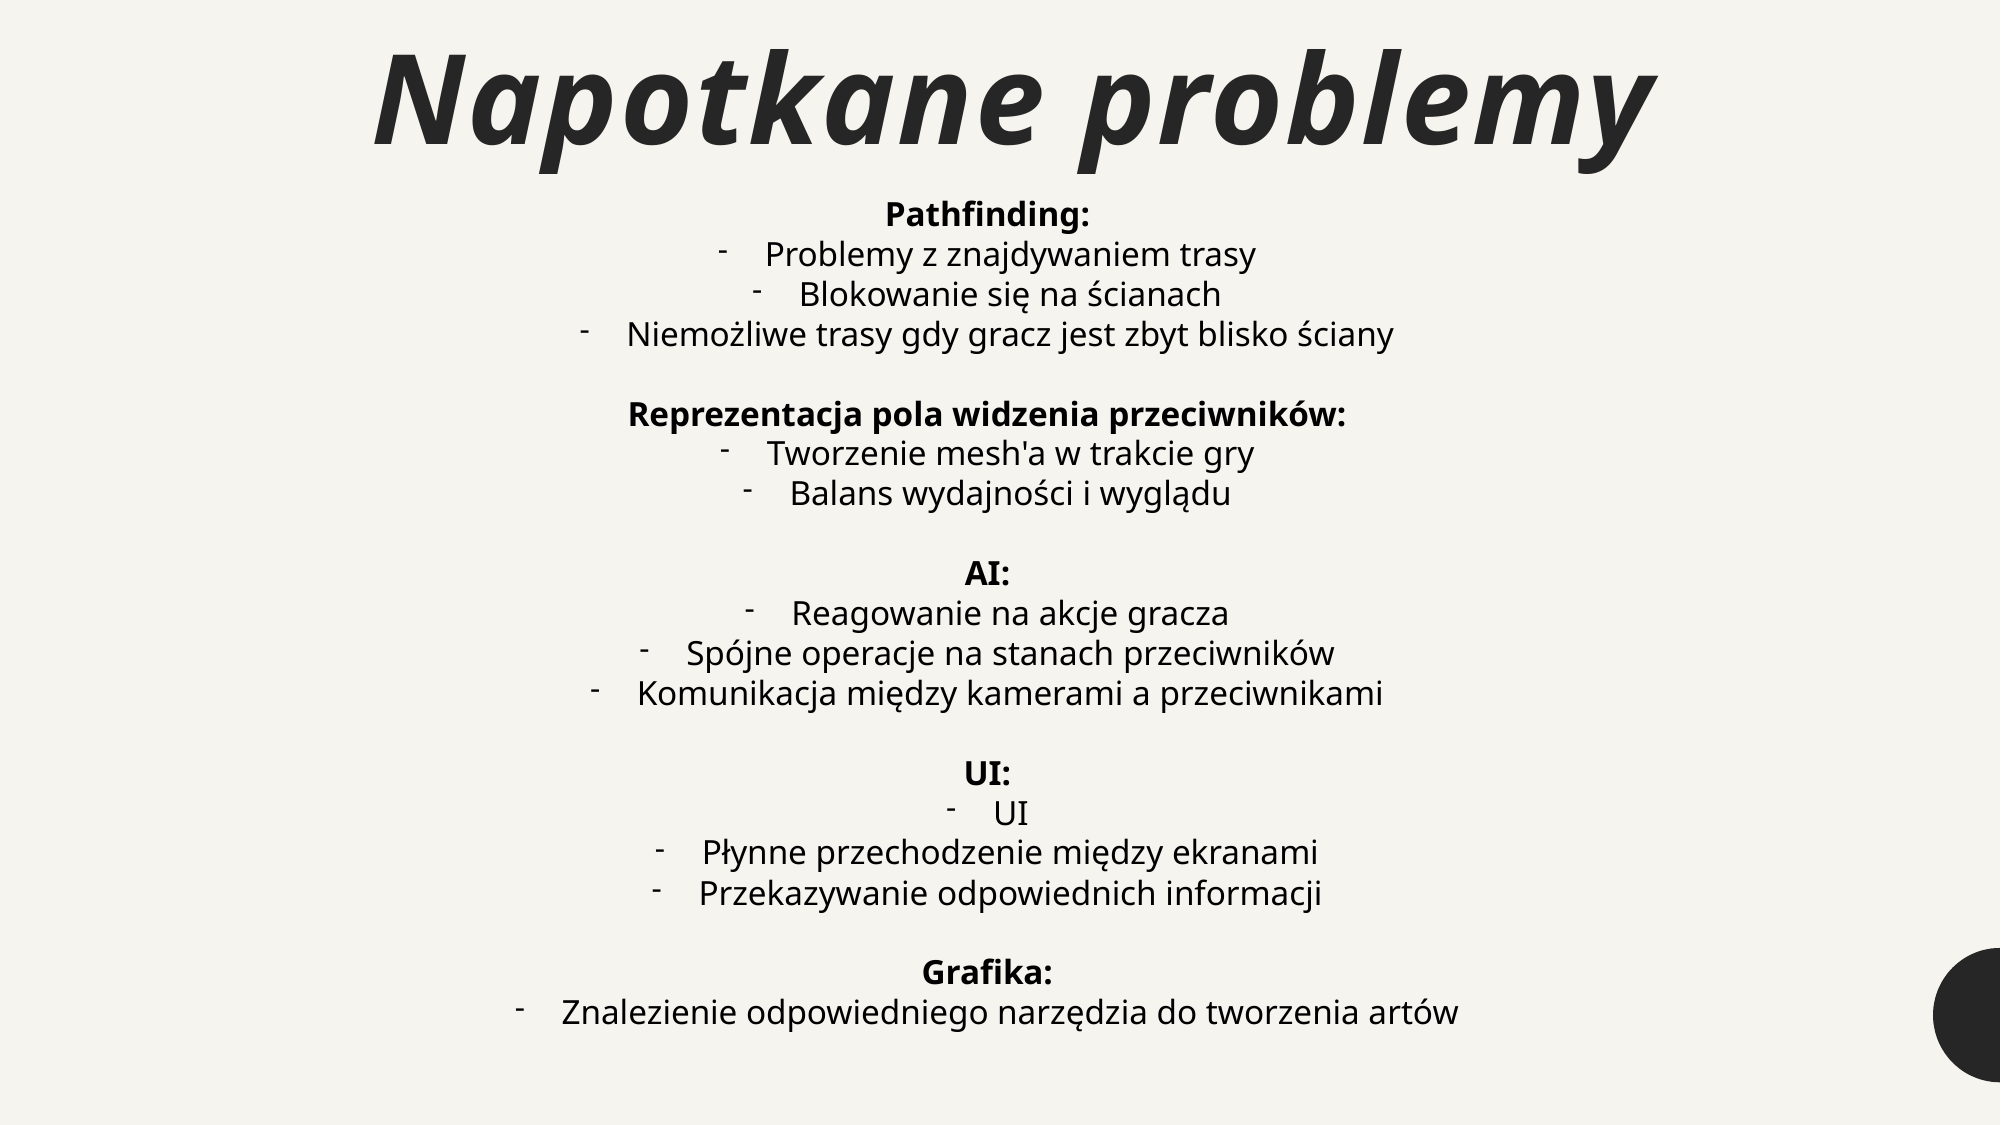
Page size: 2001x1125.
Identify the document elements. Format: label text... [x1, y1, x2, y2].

title Napotkane problemy [121, 28, 1905, 185]
text_box Pathfinding: Problemy z znajdywaniem trasy Blokowanie się na ścianach Niemożliwe trasy gdy gracz jest zbyt blisko ściany Reprezentacja pola widzenia przeciwników: Tworzenie mesh'a w trakcie gry Balans wydajności i wyglądu AI: Reagowanie na akcje gracza Spójne operacje na stanach przeciwników Komunikacja między kamerami a przeciwnikami UI: UI Płynne przechodzenie między ekranami Przekazywanie odpowiednich informacji Grafika: Znalezienie odpowiedniego narzędzia do tworzenia artów [46, 185, 1929, 1039]
